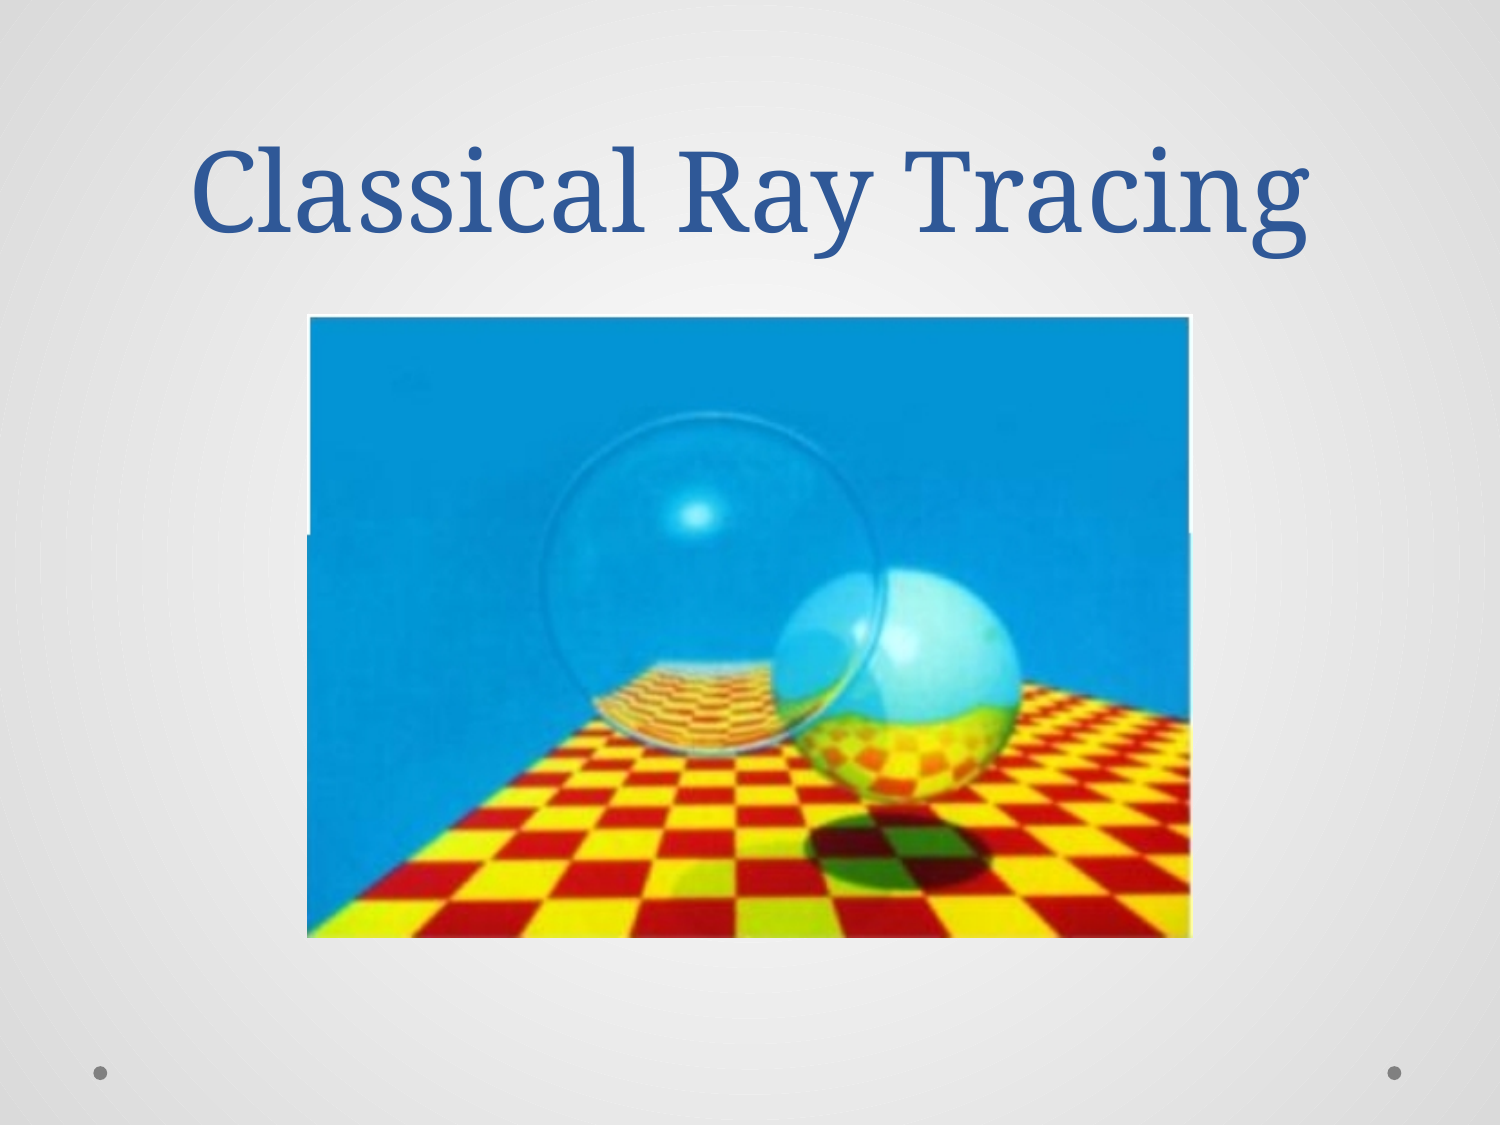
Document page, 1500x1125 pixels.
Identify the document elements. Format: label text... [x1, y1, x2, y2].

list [306, 314, 1194, 938]
title Classical Ray Tracing [75, 0, 1425, 263]
